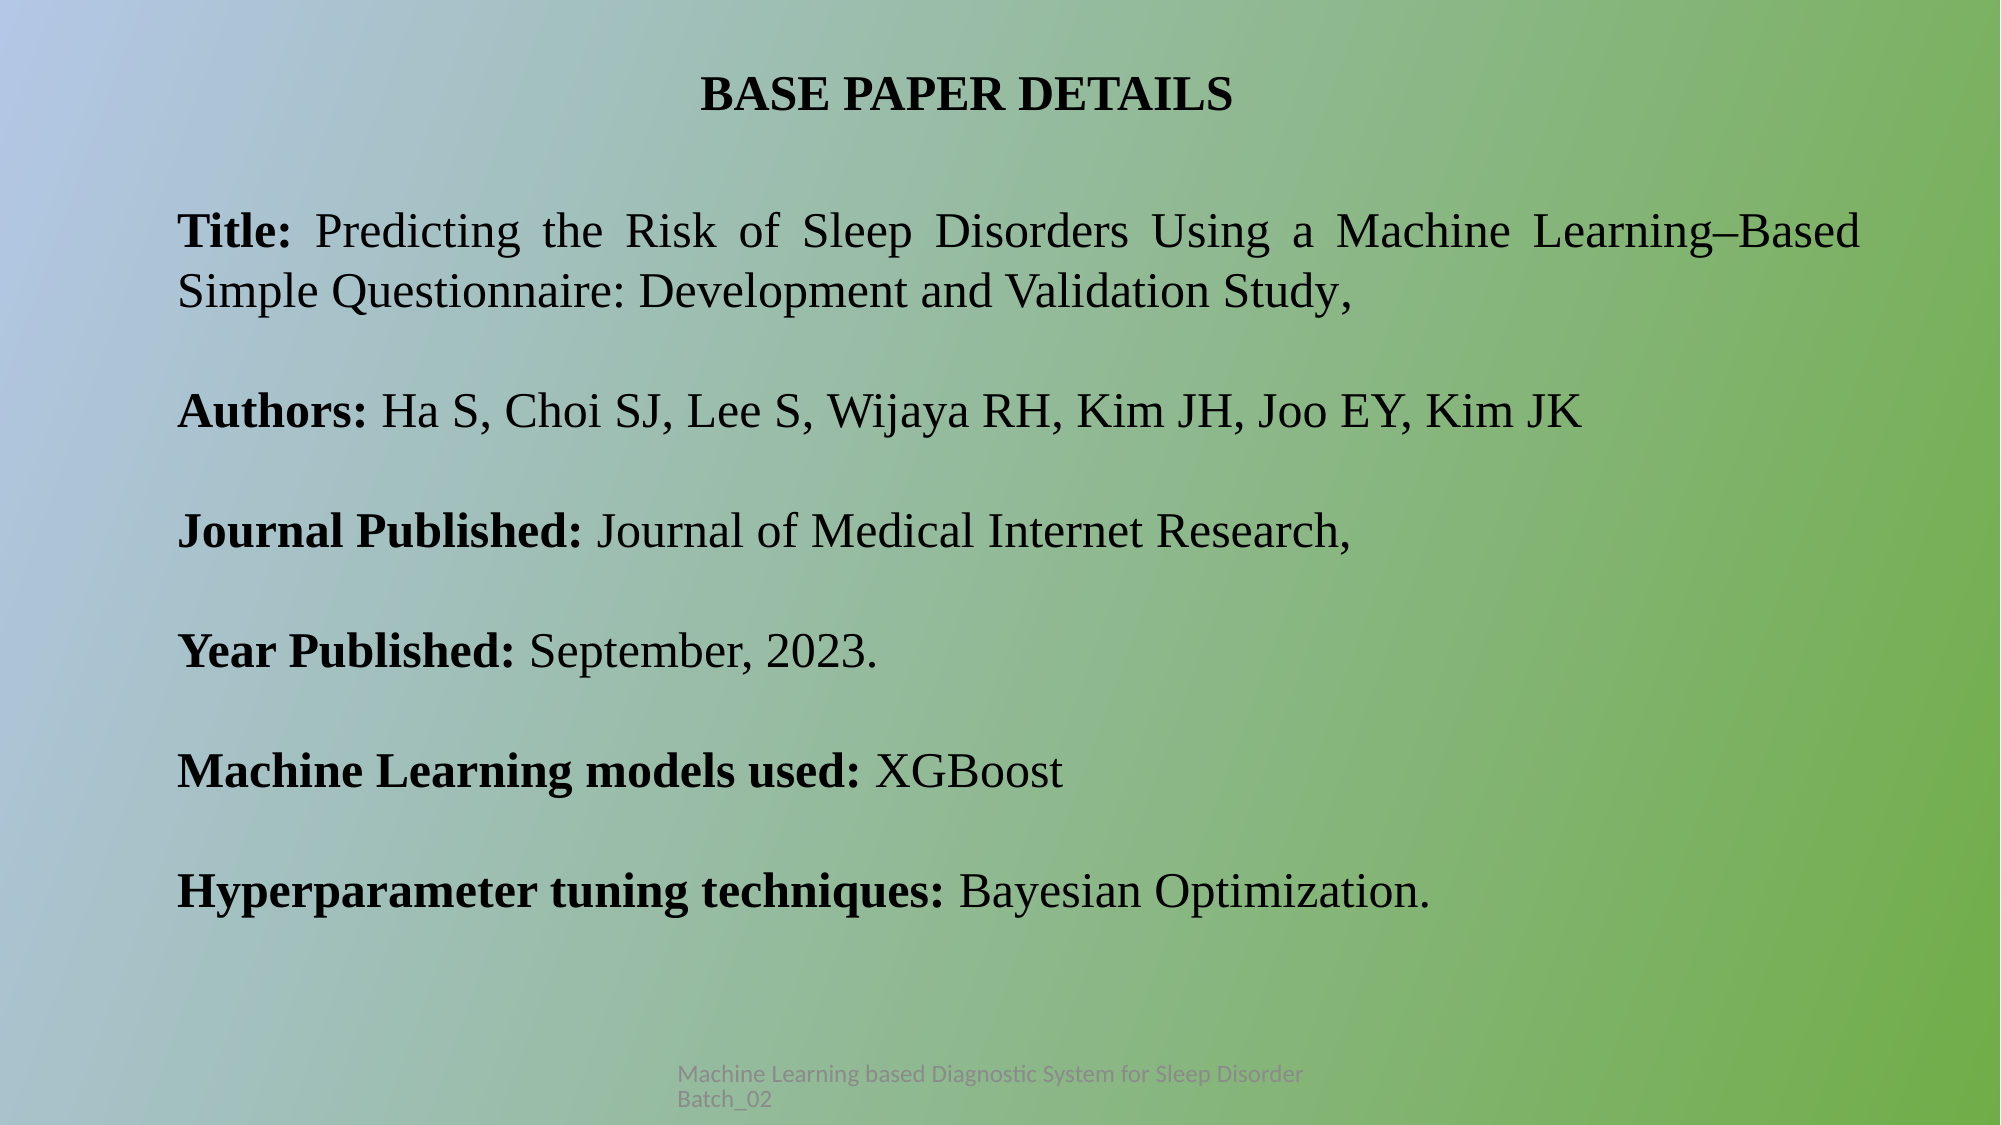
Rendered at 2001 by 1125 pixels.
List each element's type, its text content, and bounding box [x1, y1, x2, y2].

text_box BASE PAPER DETAILS [466, 52, 1468, 128]
footer Machine Learning based Diagnostic System for Sleep Disorder Batch_02 [662, 1042, 1338, 1103]
text_box Title: Predicting the Risk of Sleep Disorders Using a Machine Learning–Based Simple Questionnaire: Development and Validation Study, Authors: Ha S, Choi SJ, Lee S, Wijaya RH, Kim JH, Joo EY, Kim JK Journal Published: Journal of Medical Internet Research, Year Published: September, 2023. Machine Learning models used: XGBoost Hyperparameter tuning techniques: Bayesian Optimization. [162, 190, 1877, 985]
